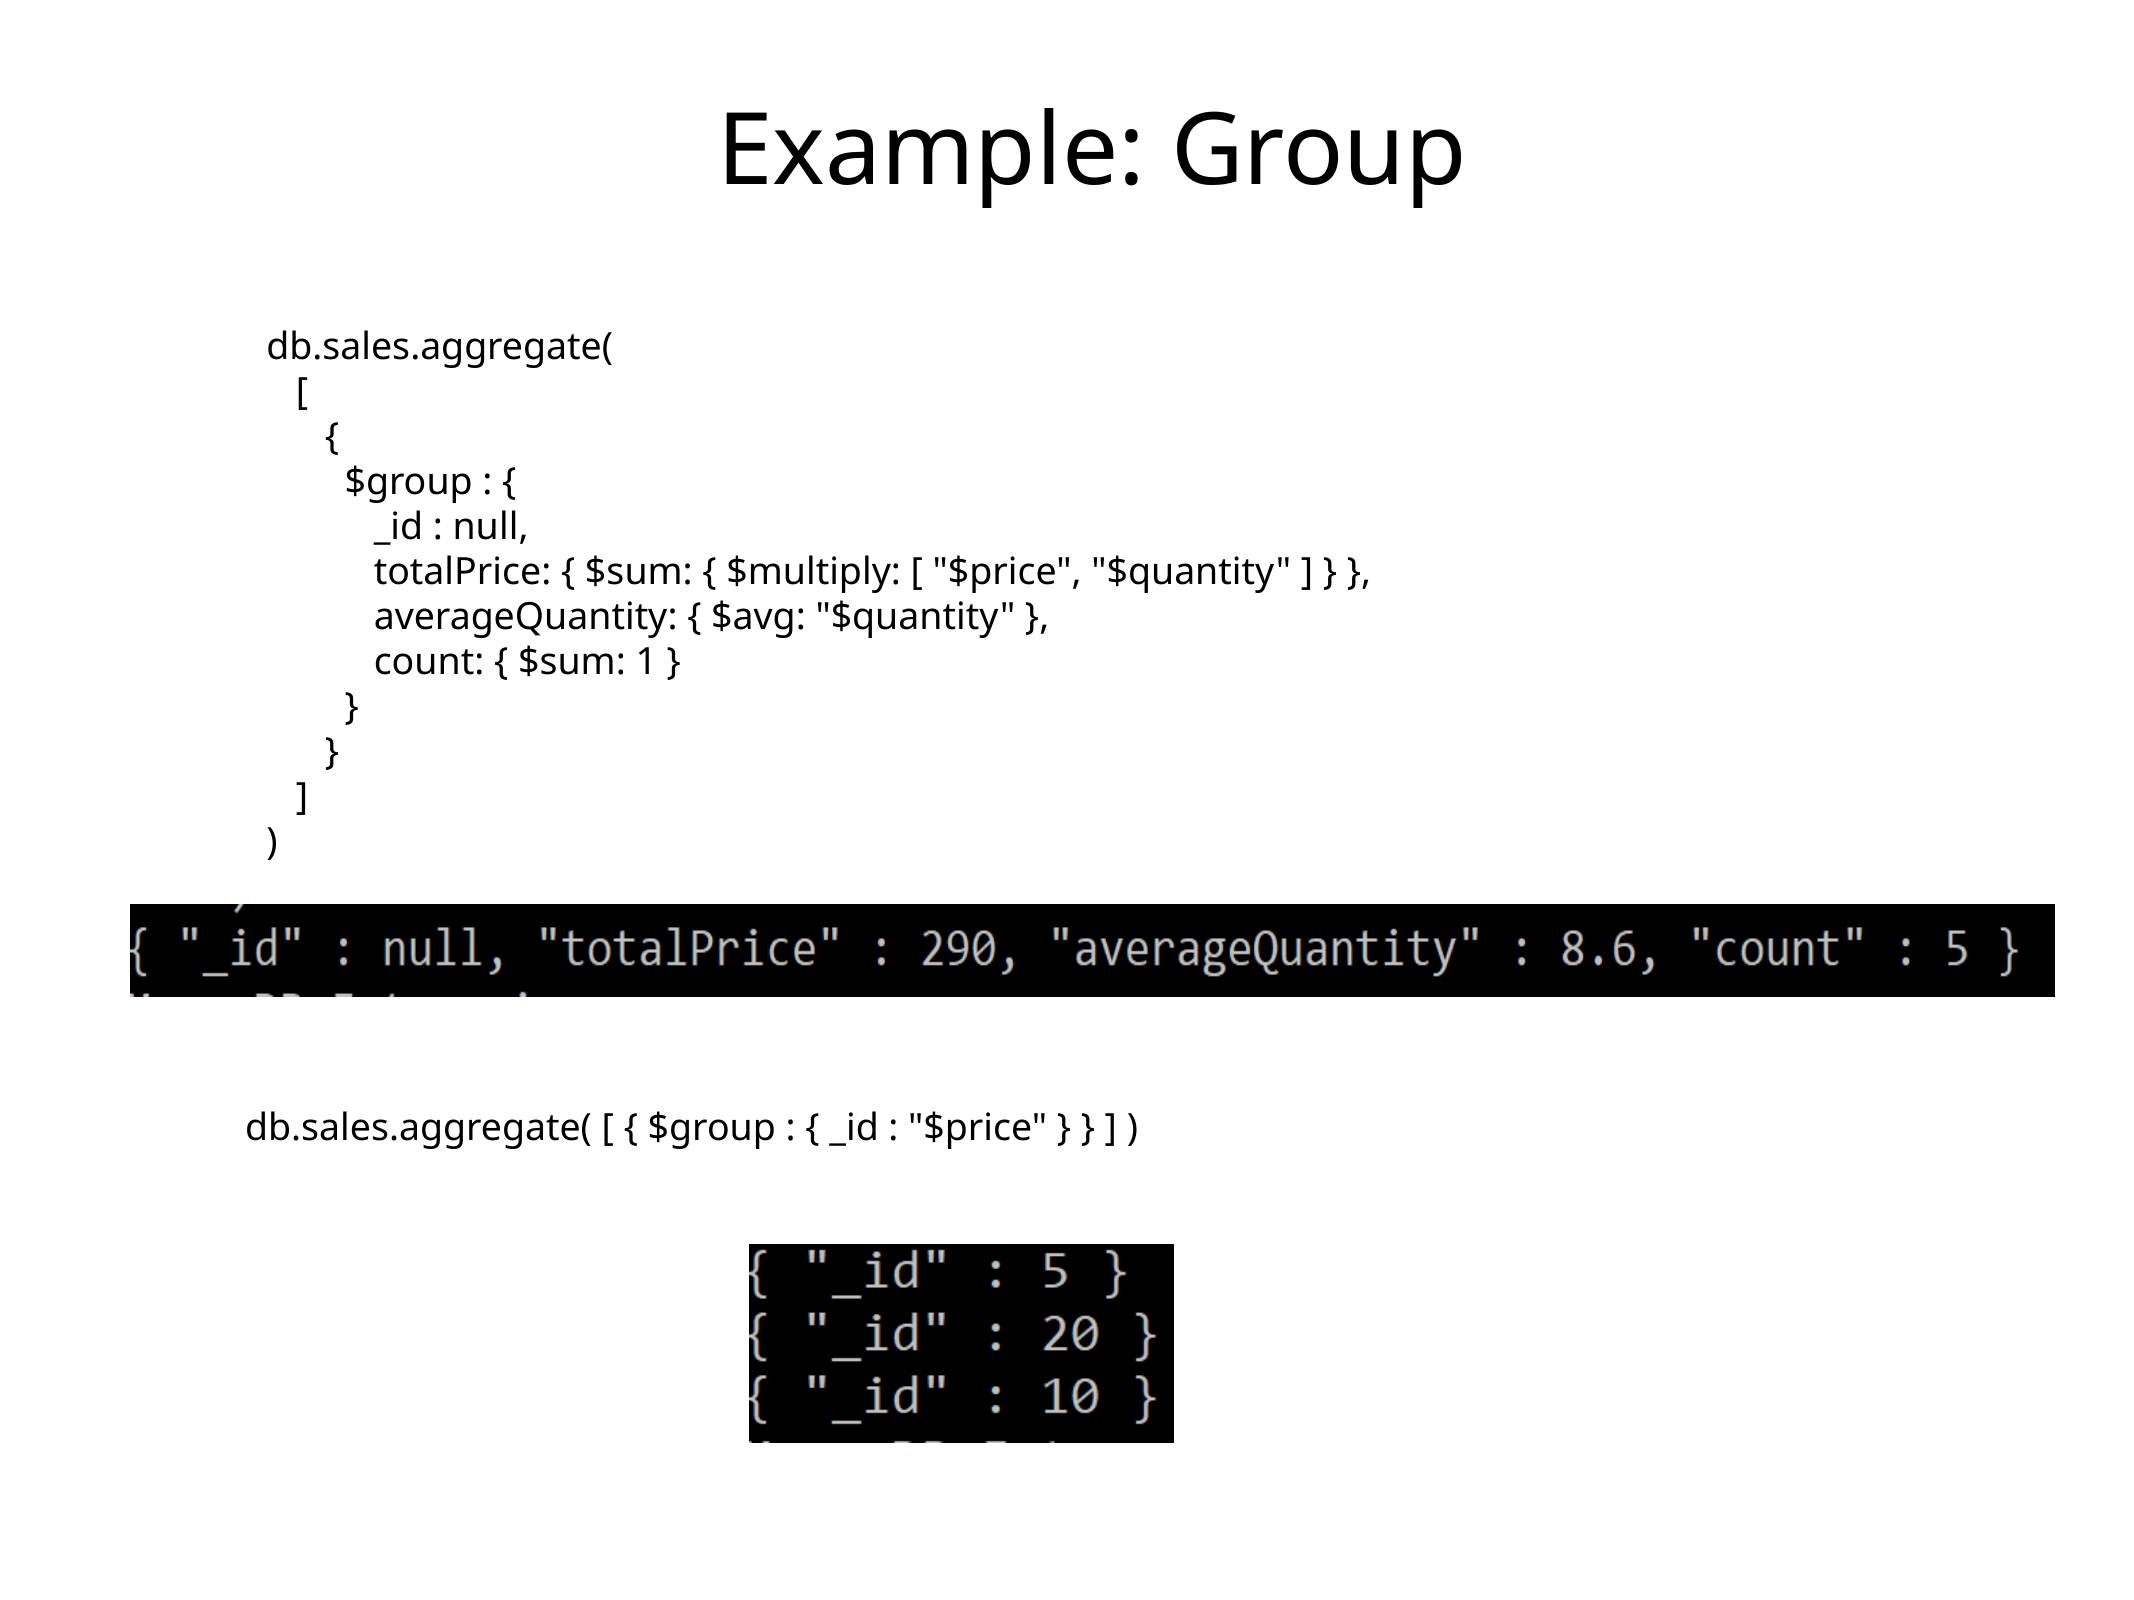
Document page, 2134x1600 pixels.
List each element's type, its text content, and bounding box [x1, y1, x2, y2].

text_box db.sales.aggregate( [ { $group : { _id : "$price" } } ] ) [236, 1094, 1906, 1157]
picture [130, 903, 2055, 997]
title Example: Group [181, 74, 2004, 214]
text_box db.sales.aggregate( [ { $group : { _id : null, totalPrice: { $sum: { $multiply: [ "$price", "$quantity" ] } }, averageQuantity: { $avg: "$quantity" }, count: { $sum: 1 } } } ] ) [258, 313, 1927, 871]
picture [749, 1244, 1174, 1444]
